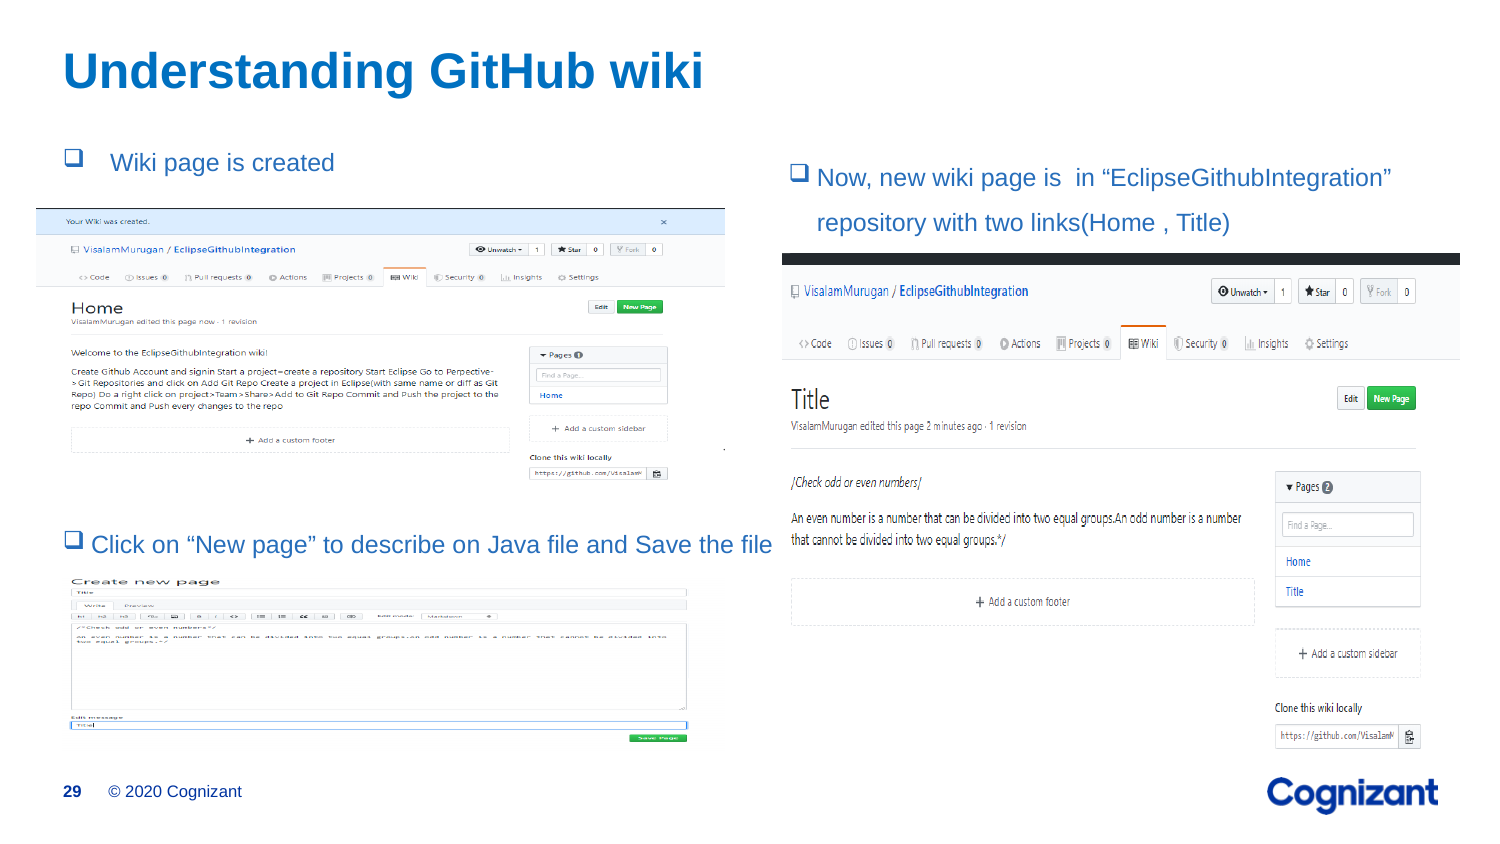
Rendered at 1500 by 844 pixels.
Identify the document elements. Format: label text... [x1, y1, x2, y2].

title Understanding GitHub wiki [63, 45, 1444, 107]
slide_number 29 [63, 780, 101, 801]
picture [62, 578, 725, 753]
text_box [62, 17, 1438, 93]
picture [1267, 777, 1438, 815]
footer © 2020 Cognizant [108, 776, 859, 801]
text_box [62, 107, 1487, 776]
picture [36, 208, 725, 496]
picture [782, 253, 1460, 771]
